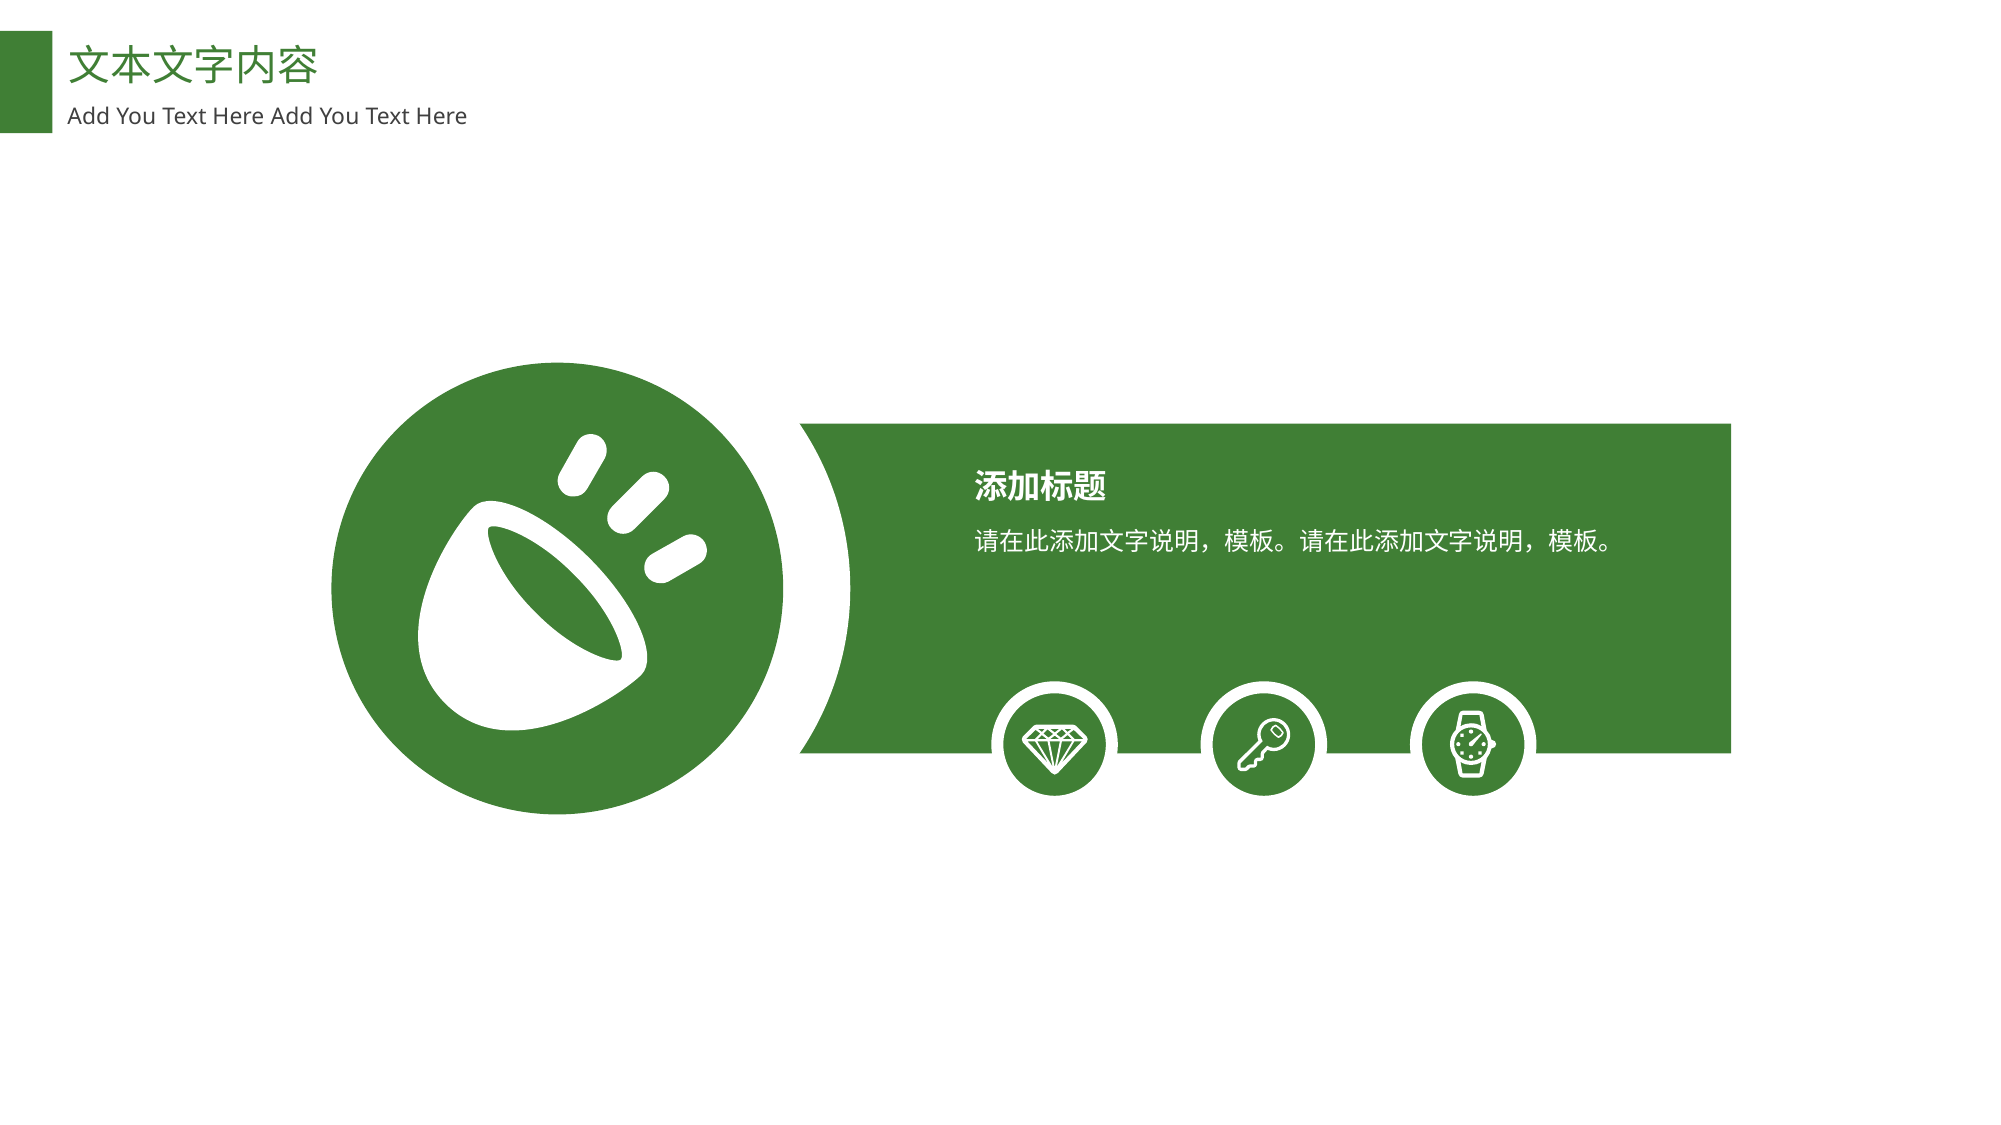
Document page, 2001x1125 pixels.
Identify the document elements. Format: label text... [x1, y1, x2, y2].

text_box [1237, 718, 1291, 771]
text_box [996, 686, 1113, 803]
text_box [1449, 710, 1497, 778]
text_box 请在此添加文字说明，模板。请在此添加文字说明，模板。 [959, 508, 1683, 563]
text_box 添加标题 [959, 457, 1140, 508]
text_box 文本文字内容 [53, 30, 334, 85]
text_box [1021, 724, 1088, 775]
text_box [851, 423, 1732, 754]
text_box [1205, 686, 1323, 803]
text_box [264, 295, 851, 882]
text_box [1414, 686, 1532, 803]
text_box [0, 30, 53, 134]
text_box Add You Text Here Add You Text Here [52, 85, 512, 136]
